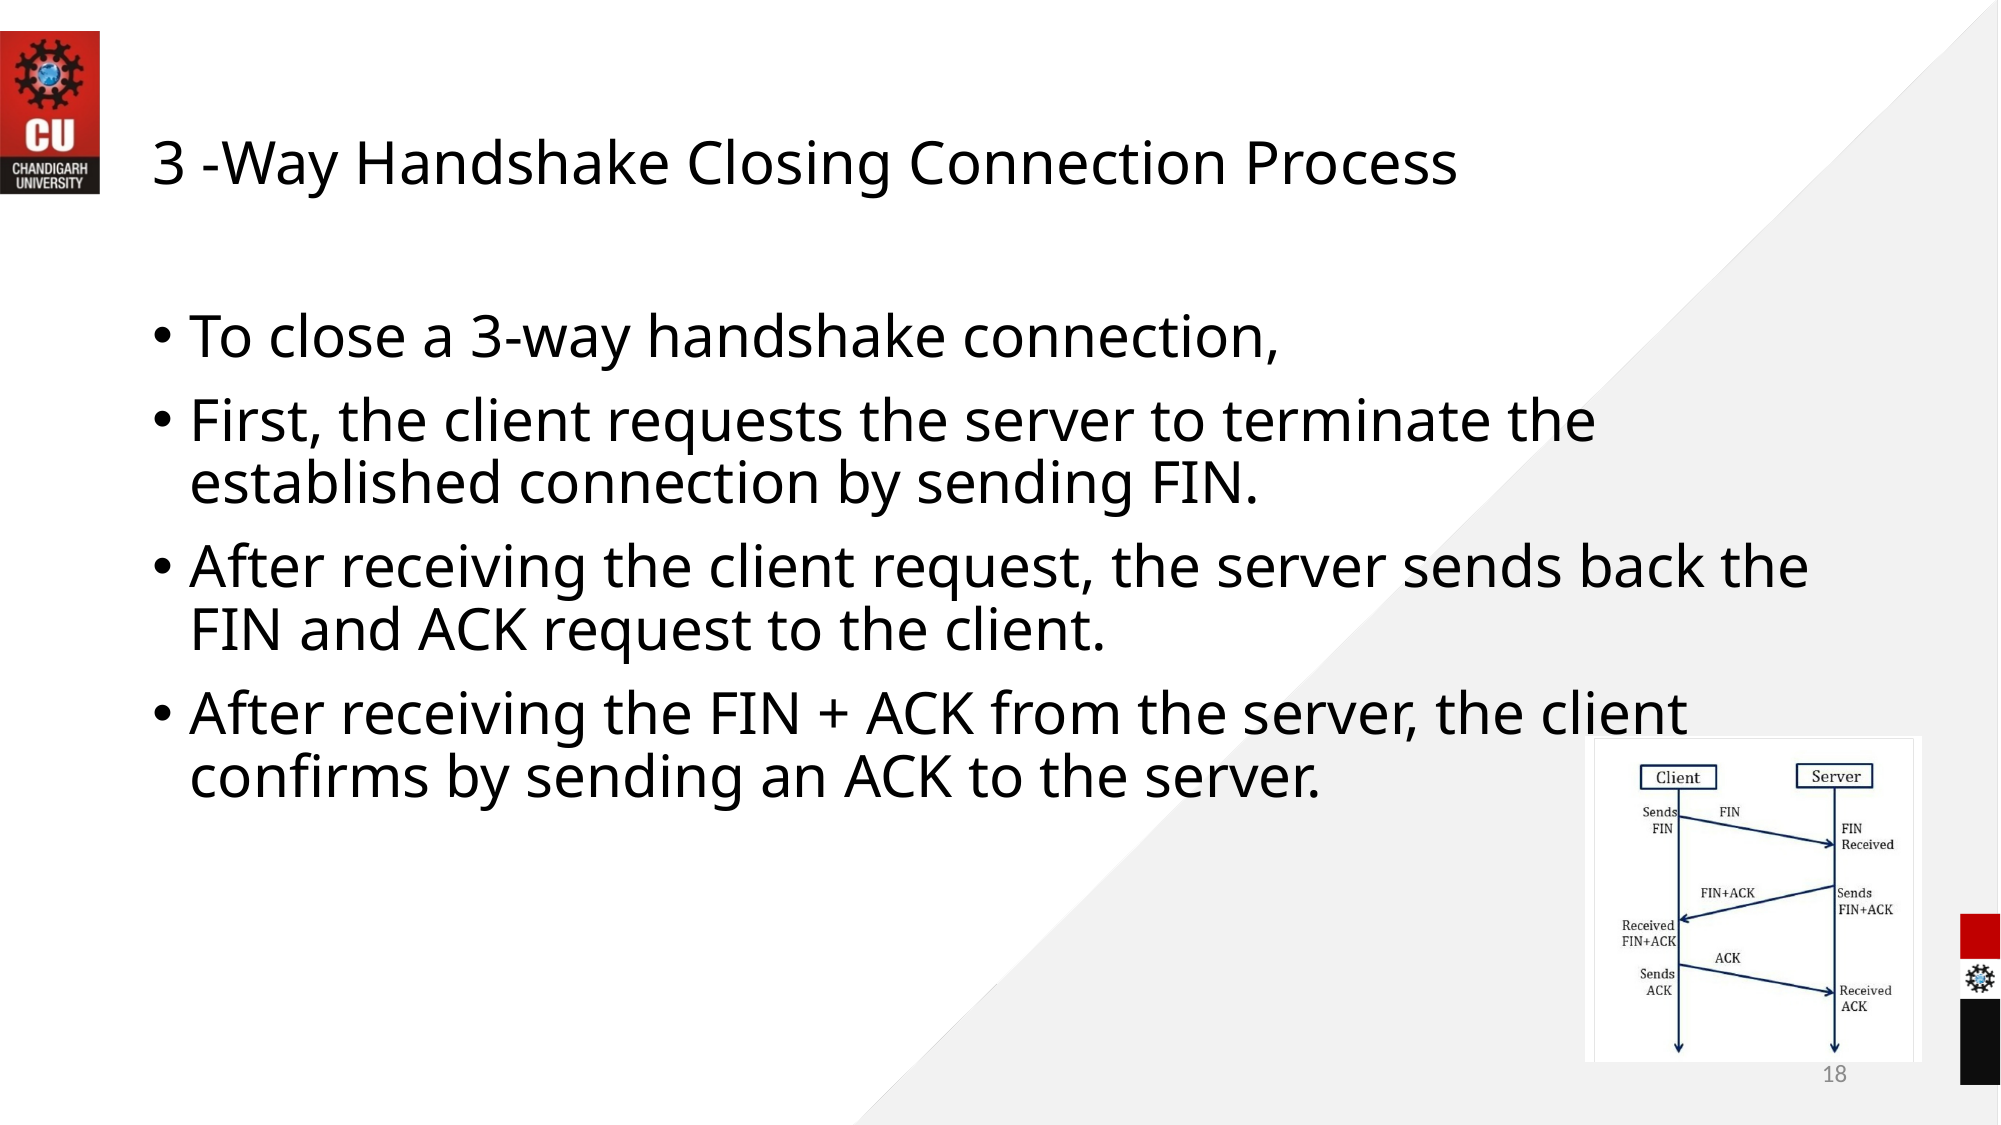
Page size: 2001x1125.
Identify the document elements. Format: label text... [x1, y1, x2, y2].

picture [0, 0, 2001, 1125]
slide_number 18 [1412, 1042, 1863, 1103]
list To close a 3-way handshake connection, First, the client requests the server to terminate the established connection by sending FIN. After receiving the client request, the server sends back the FIN and ACK request to the client. After receiving the FIN + ACK from the server, the client confirms by sending an ACK to the server. [137, 299, 1863, 1014]
title 3 -Way Handshake Closing Connection Process [137, 59, 1863, 278]
